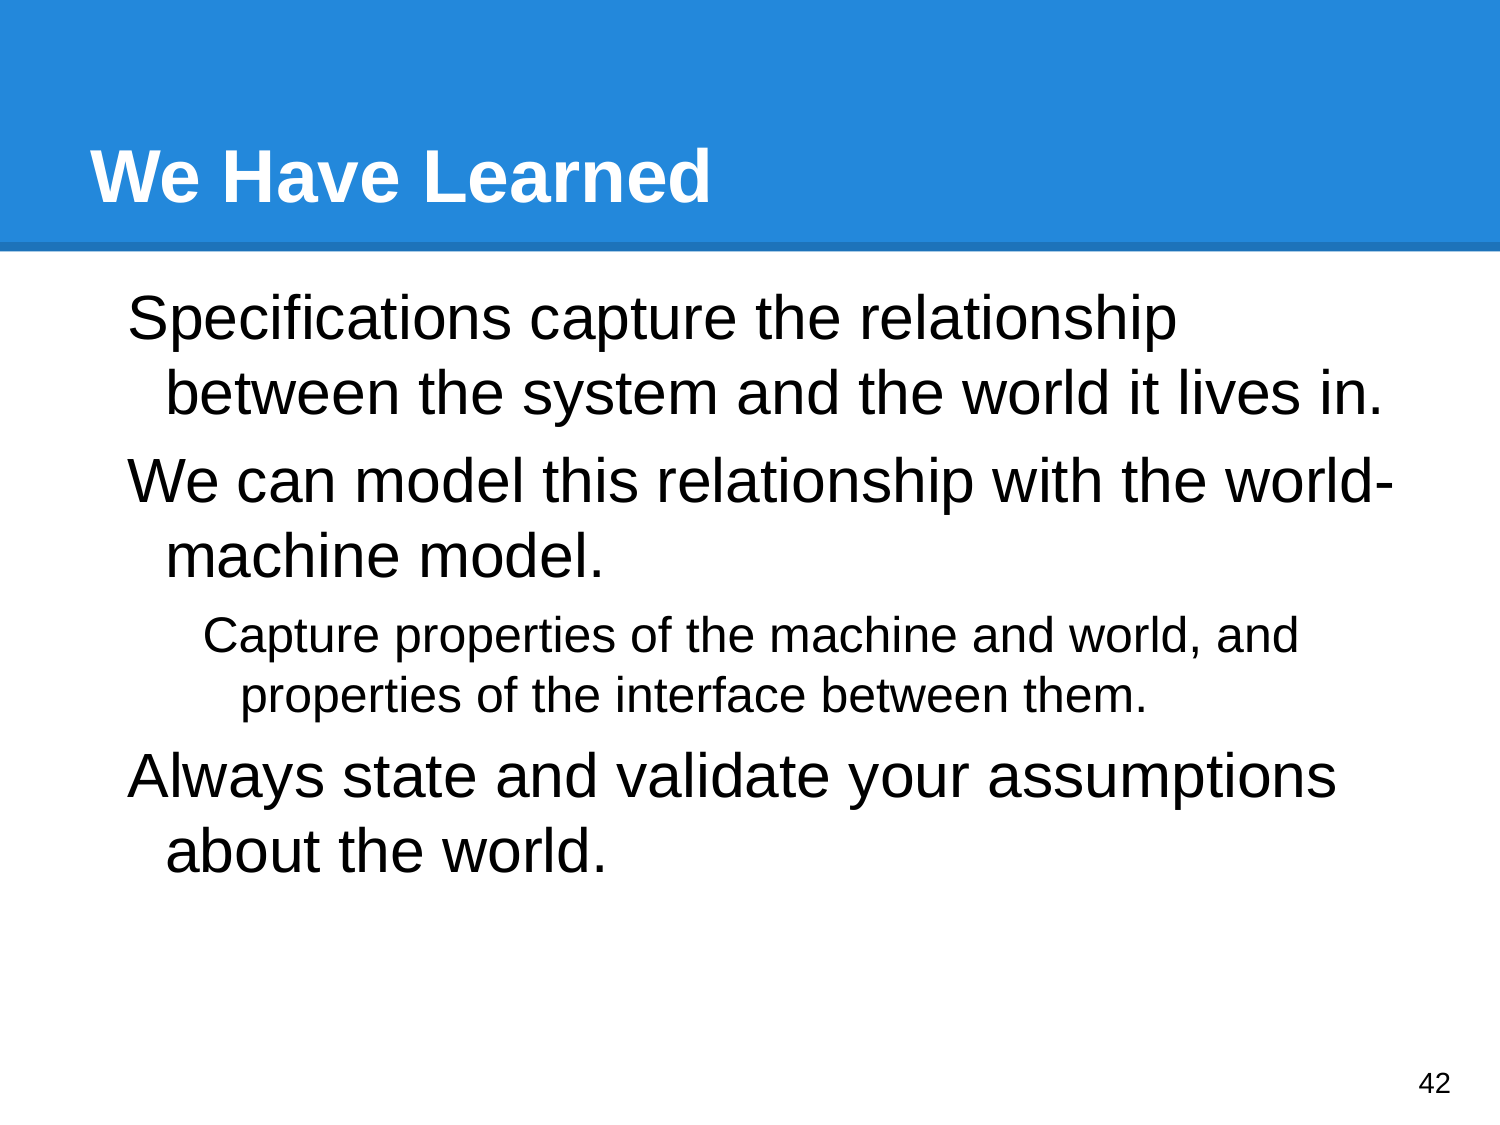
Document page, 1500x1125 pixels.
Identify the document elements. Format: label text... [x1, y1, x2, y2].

list Specifications capture the relationship between the system and the world it lives in. We can model this relationship with the world-machine model. Capture properties of the machine and world, and properties of the interface between them. Always state and validate your assumptions about the world. [75, 262, 1425, 1078]
title We Have Learned [75, 45, 1425, 233]
slide_number ‹#› [1403, 1038, 1494, 1125]
